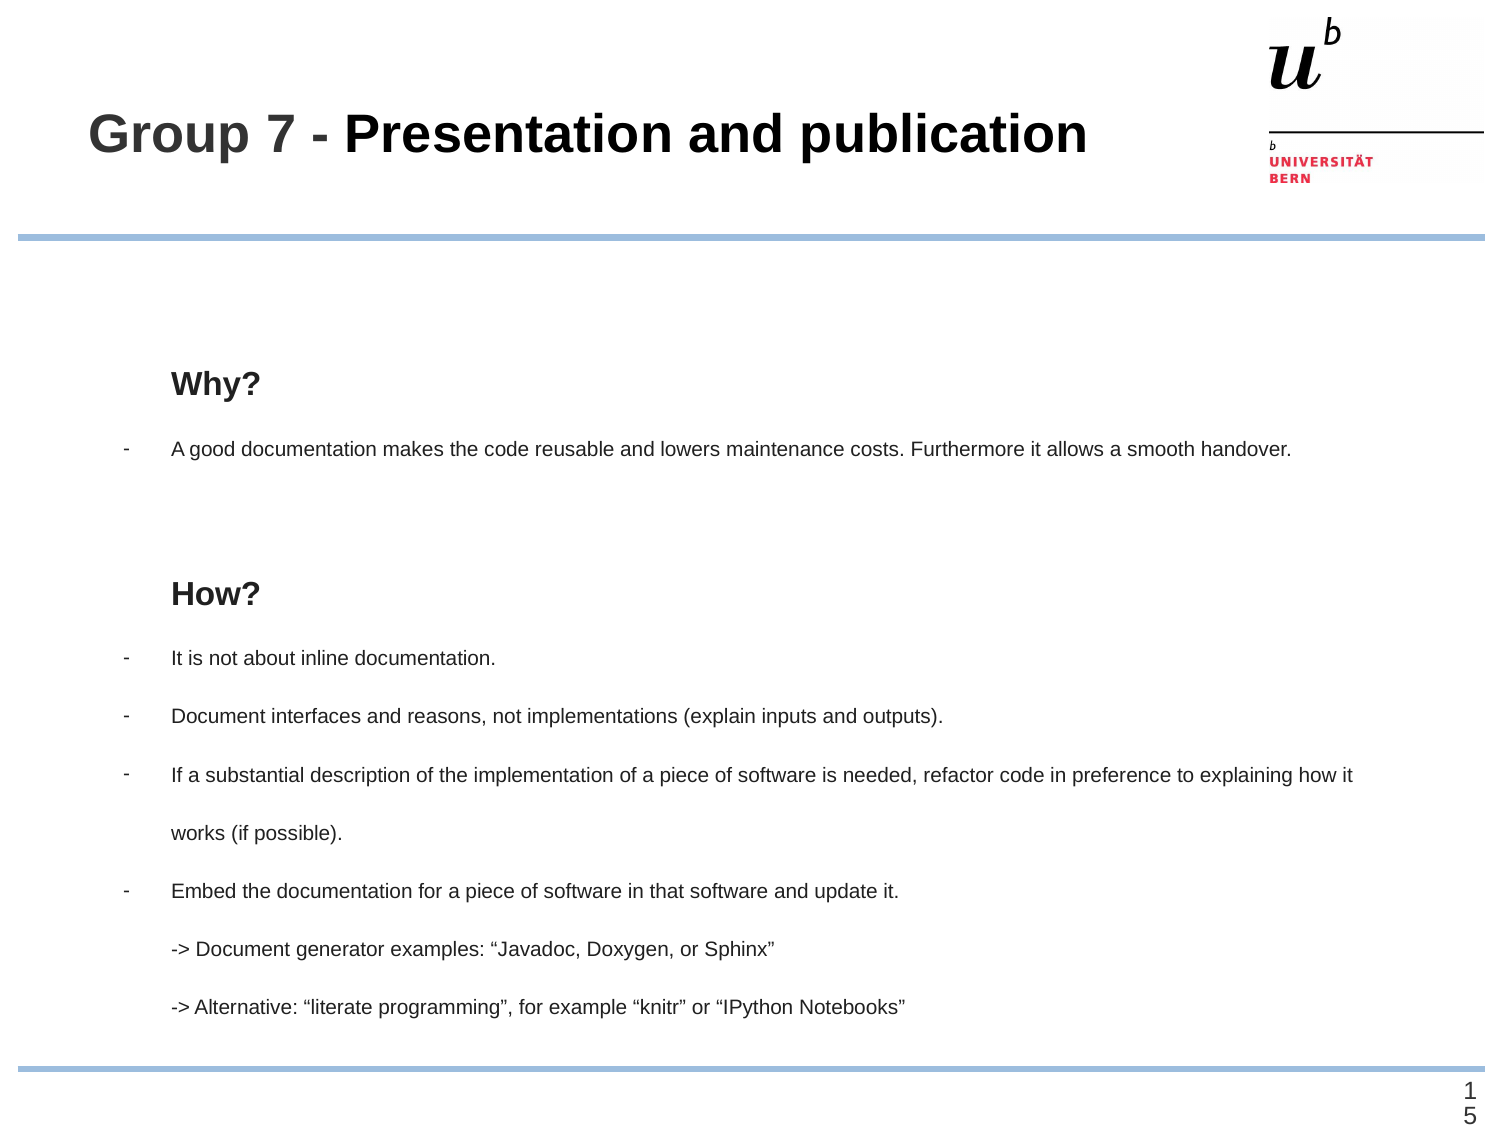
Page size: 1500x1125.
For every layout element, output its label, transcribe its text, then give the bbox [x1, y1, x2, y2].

title Group 7 - Presentation and publication [88, 106, 1175, 241]
slide_number ‹#› [1463, 1074, 1485, 1125]
picture [1269, 17, 1484, 183]
text_box Why? A good documentation makes the code reusable and lowers maintenance costs. Furthermore it allows a smooth handover. How? It is not about inline documentation. Document interfaces and reasons, not implementations (explain inputs and outputs). If a substantial description of the implementation of a piece of software is needed, refactor code in preference to explaining how it works (if possible). Embed the documentation for a piece of software in that software and update it. -> Document generator examples: “Javadoc, Doxygen, or Sphinx” -> Alternative: “literate programming”, for example “knitr” or “IPython Notebooks” [88, 301, 1393, 1125]
